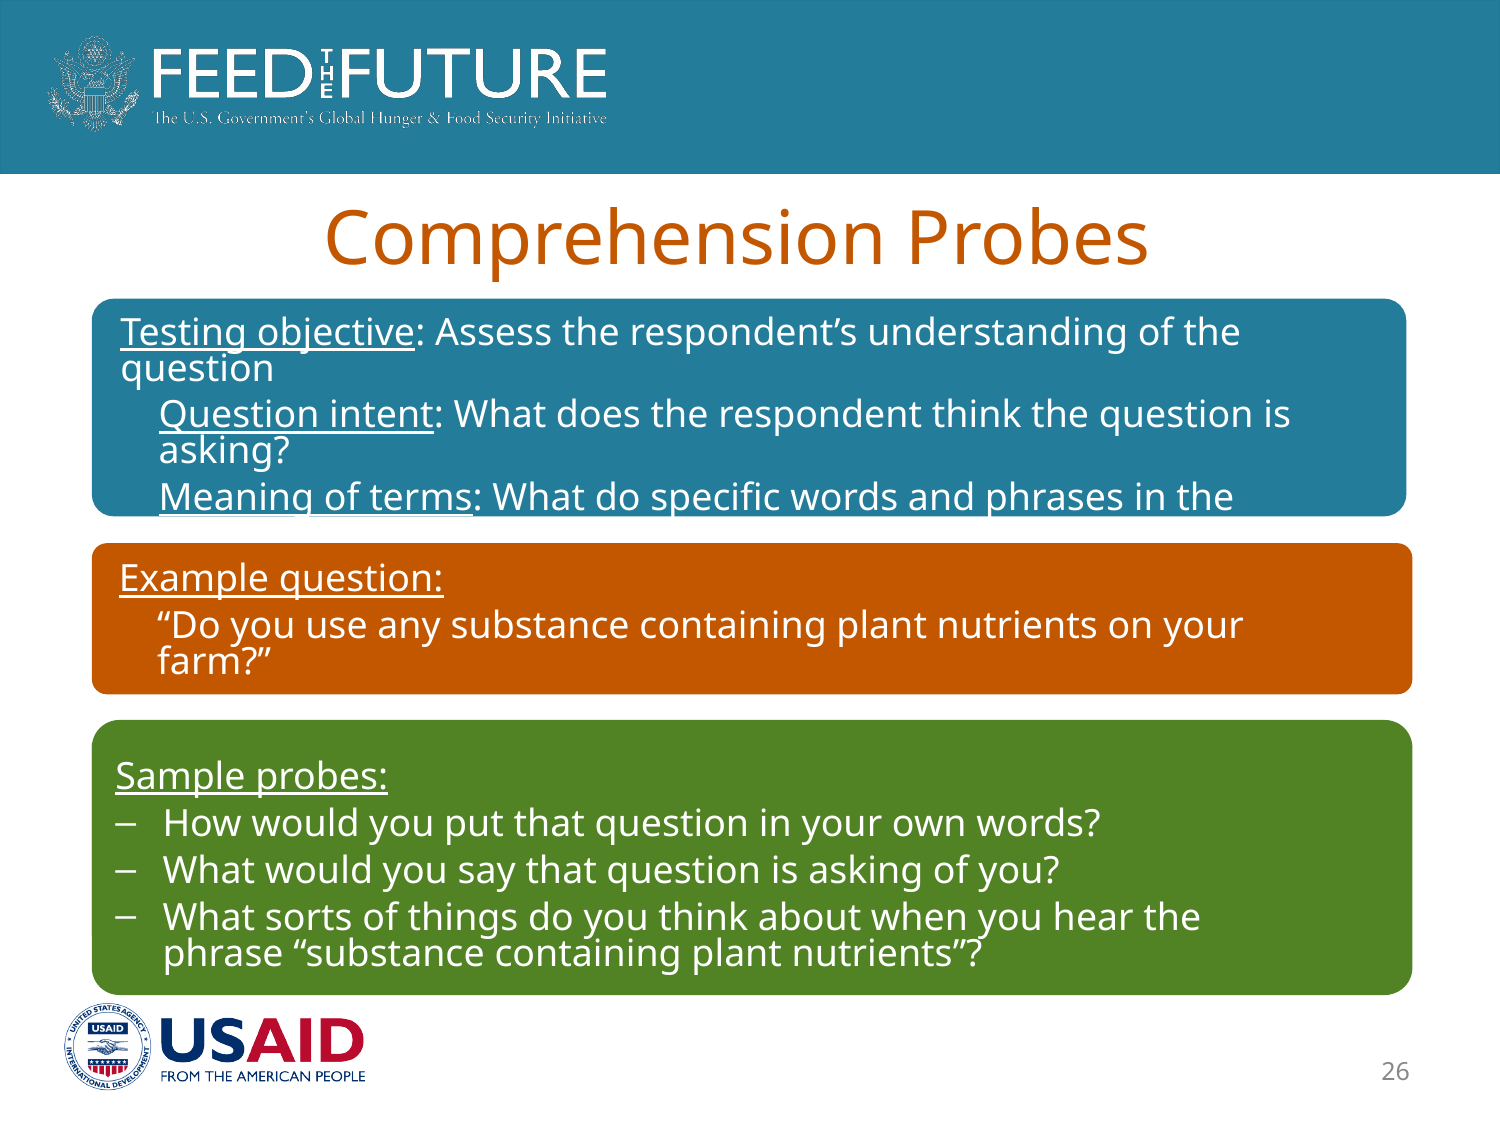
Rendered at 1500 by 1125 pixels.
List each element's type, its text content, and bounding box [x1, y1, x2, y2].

picture [47, 36, 606, 132]
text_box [91, 298, 1407, 517]
picture [19, 974, 406, 1125]
title Comprehension Probes [62, 177, 1413, 291]
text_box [91, 719, 1413, 996]
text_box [91, 542, 1413, 695]
slide_number 26 [1074, 1042, 1425, 1103]
